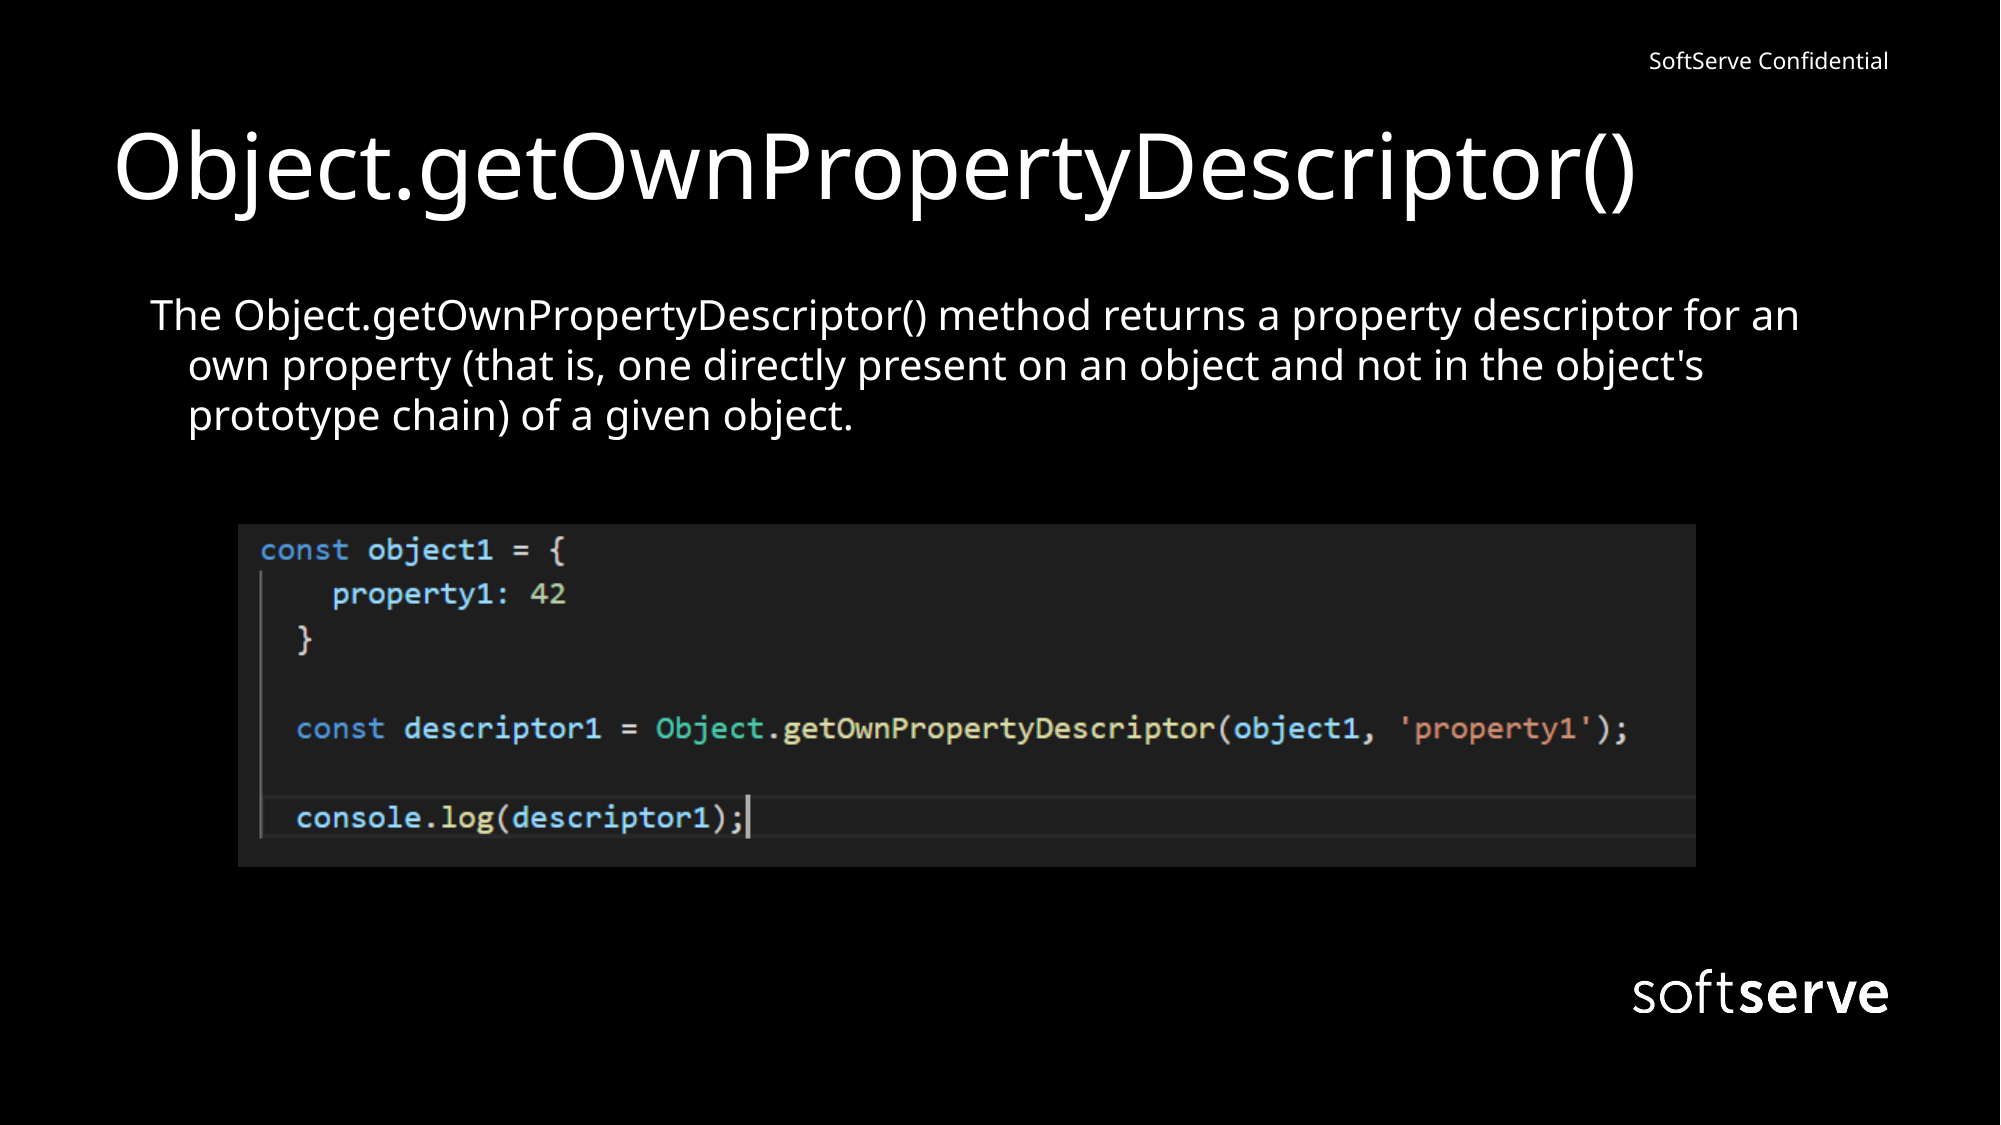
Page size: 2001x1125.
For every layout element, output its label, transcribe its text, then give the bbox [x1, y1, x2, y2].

title Object.getOwnPropertyDescriptor() [112, 112, 1888, 225]
picture [237, 524, 1697, 867]
picture [1633, 968, 1888, 1013]
list The Object.getOwnPropertyDescriptor() method returns a property descriptor for an own property (that is, one directly present on an object and not in the object's prototype chain) of a given object. [112, 281, 1888, 844]
